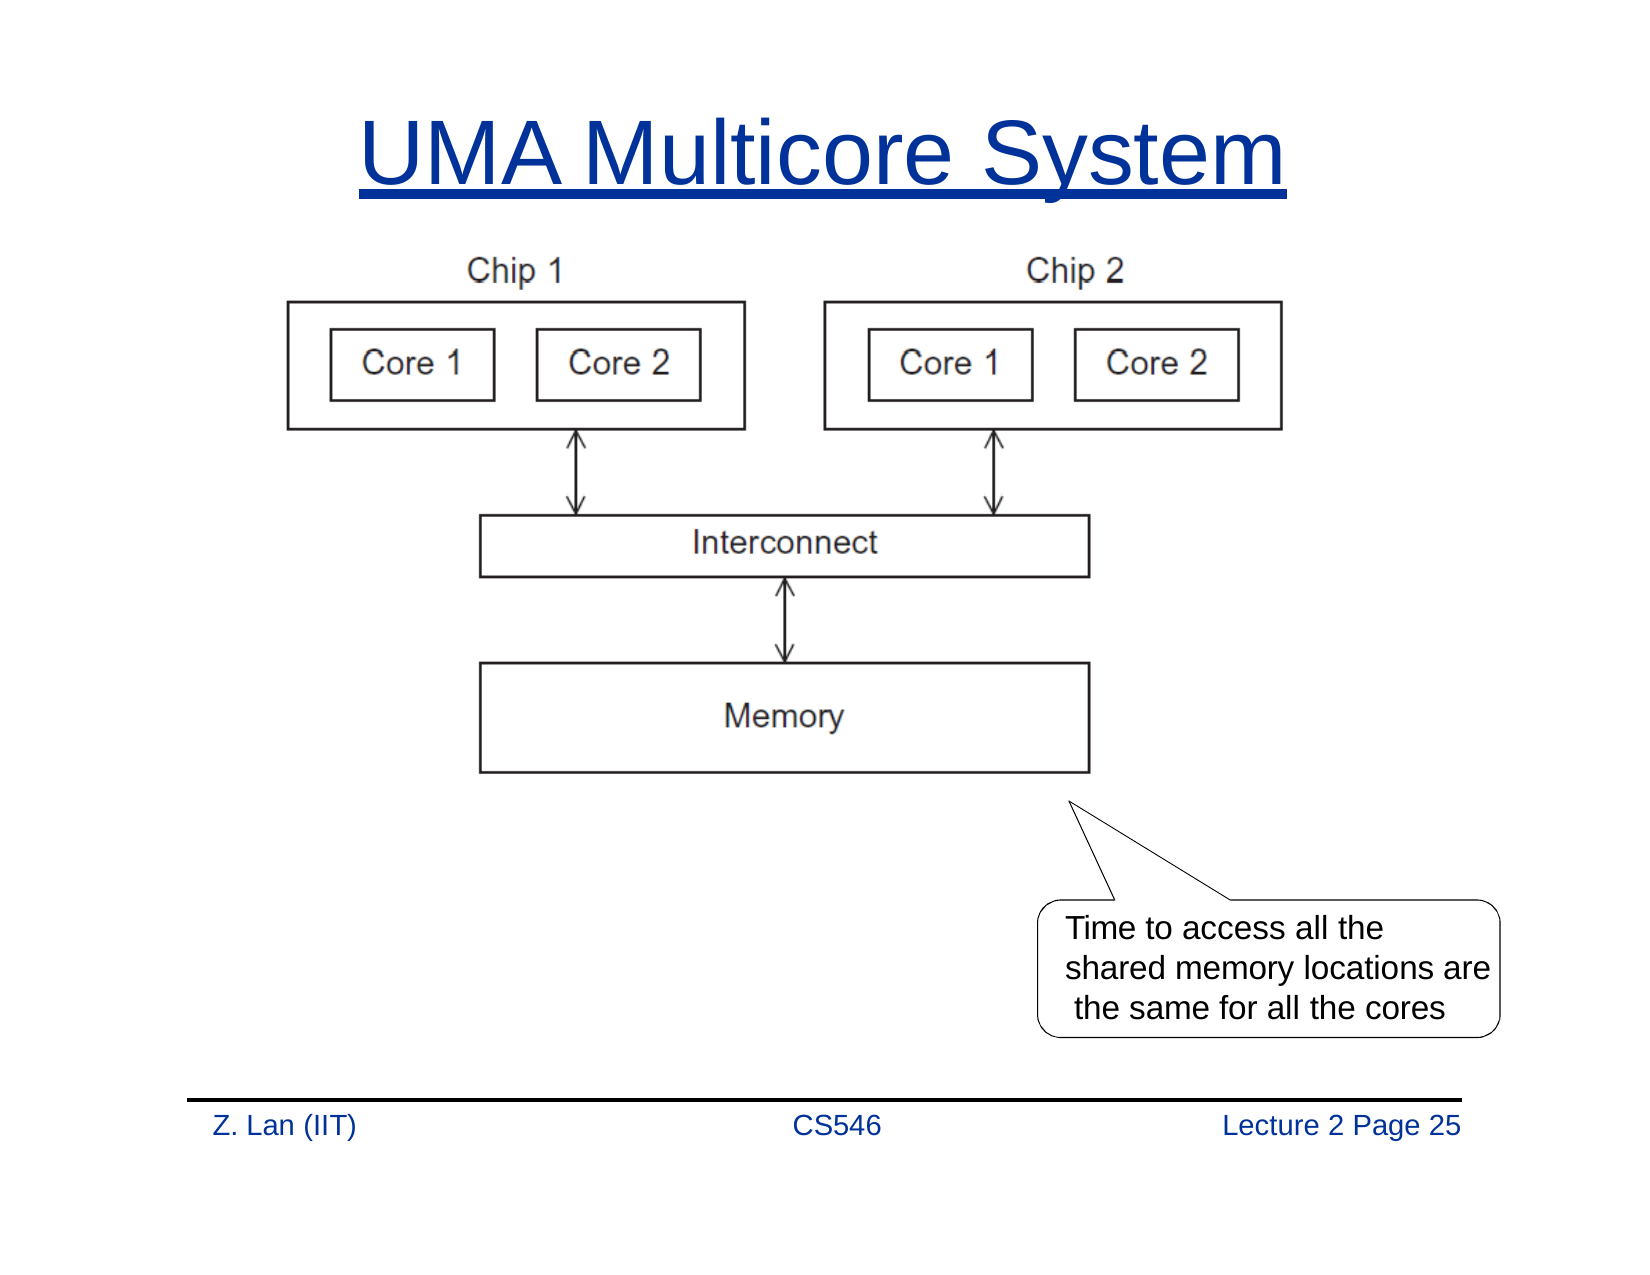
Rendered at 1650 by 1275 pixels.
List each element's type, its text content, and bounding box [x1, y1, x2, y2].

text_box [1037, 800, 1501, 1039]
footer CS546 [790, 1110, 885, 1275]
title UMA Multicore System [356, 92, 1294, 212]
text_box [262, 212, 1301, 800]
slide_number Lecture 2 Page 21 [1220, 1110, 1464, 1275]
text_box Time to access all the shared memory locations are the same for all the cores [1062, 906, 1497, 1027]
slide_number Z. Lan (IIT) [210, 1110, 360, 1275]
